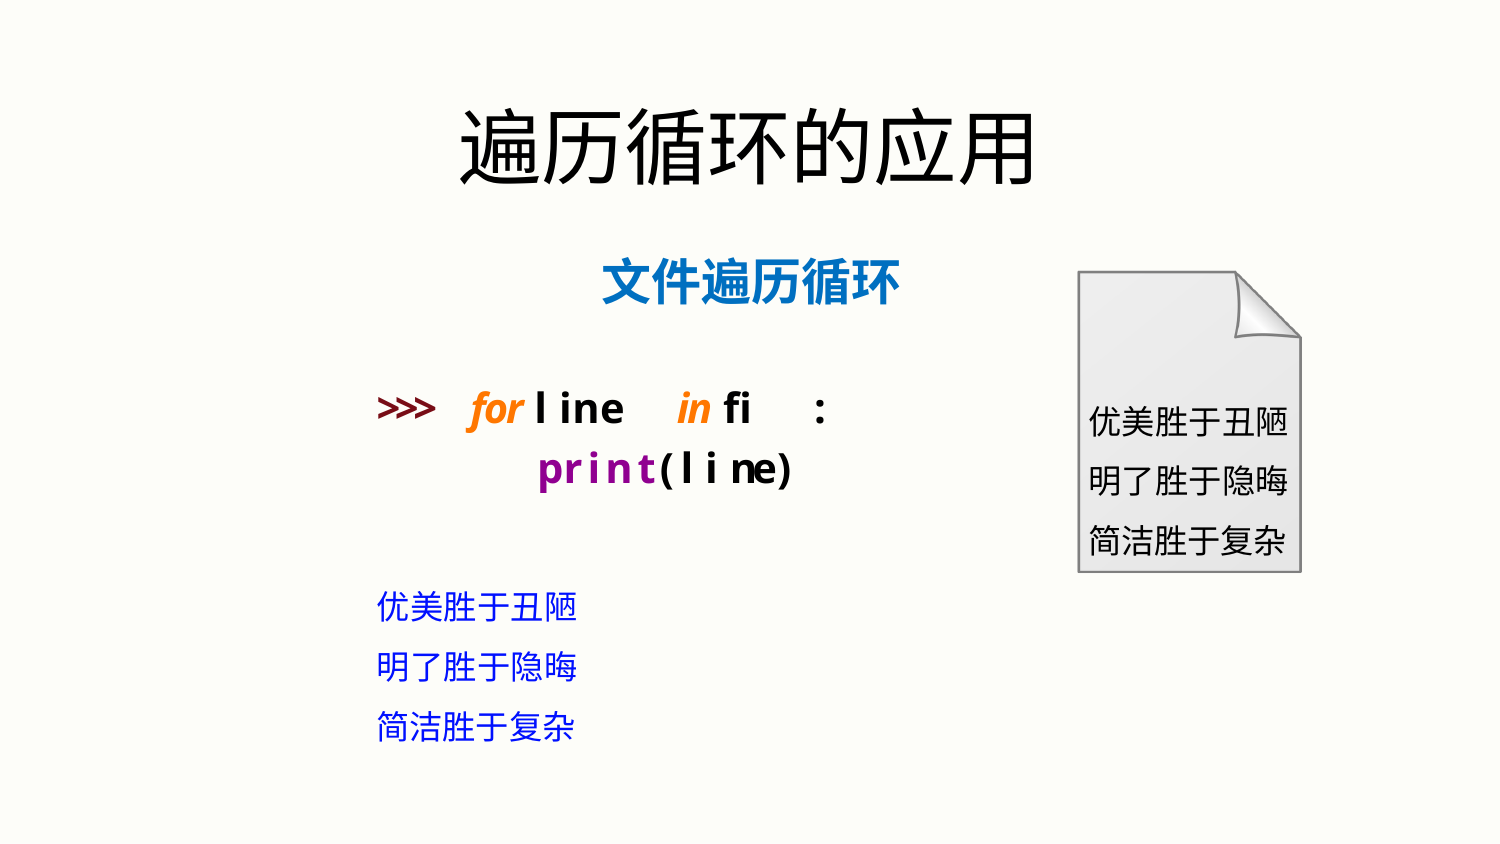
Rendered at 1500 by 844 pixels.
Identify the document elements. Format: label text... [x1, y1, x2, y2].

text_box 优美胜于丑陋 明了胜于隐晦 简洁胜于复杂 [1086, 380, 1290, 561]
text_box 优美胜于丑陋 明了胜于隐晦 简洁胜于复杂 [374, 566, 579, 747]
text_box [361, 362, 975, 788]
title 遍历循环的应用 [285, 95, 1215, 237]
text_box >>> for line in fi : print(line) [374, 382, 838, 493]
text_box [1021, 256, 1355, 590]
text_box 文件遍历循环 [599, 250, 904, 311]
